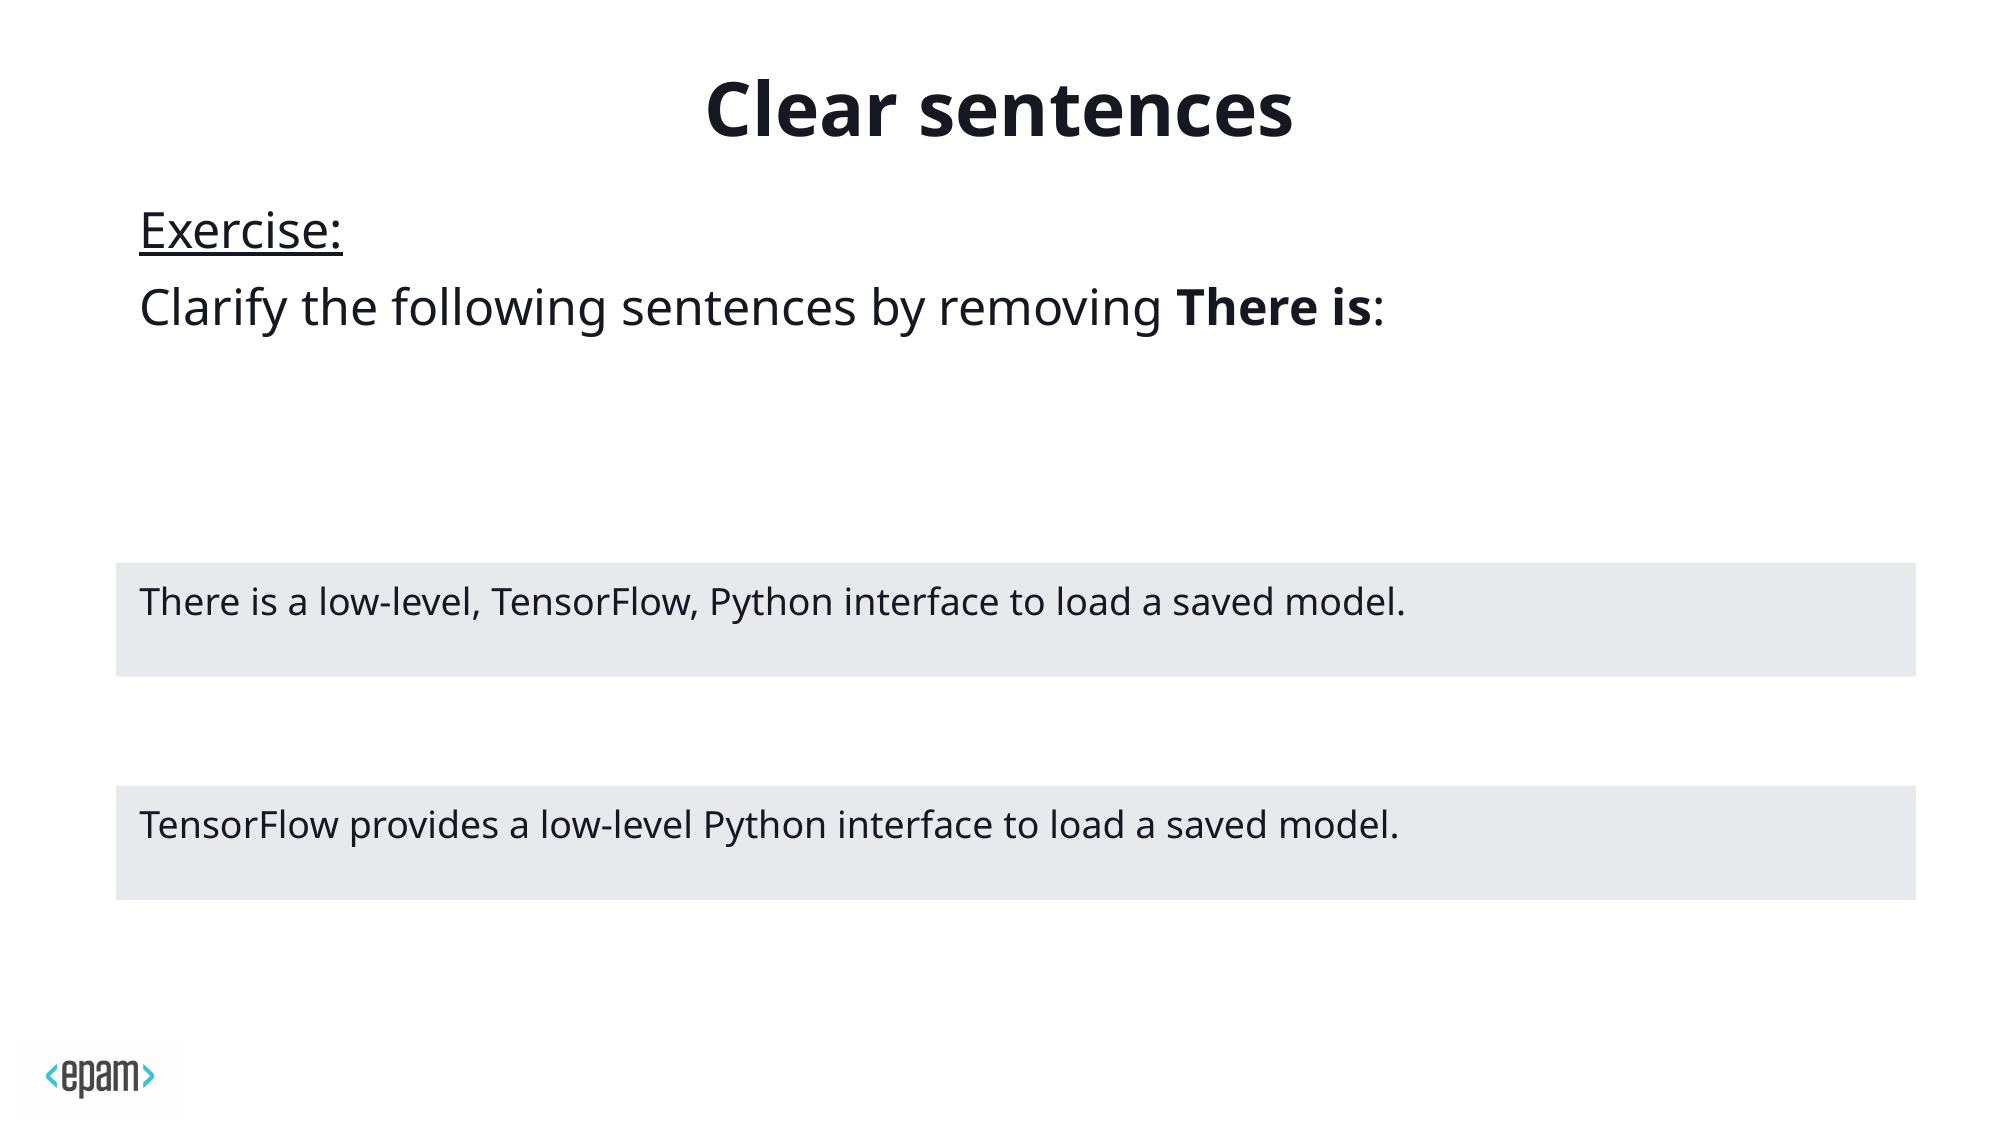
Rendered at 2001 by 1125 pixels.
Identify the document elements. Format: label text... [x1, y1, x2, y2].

text_box There is a low-level, TensorFlow, Python interface to load a saved model. [115, 562, 1916, 677]
text_box TensorFlow provides a low-level Python interface to load a saved model. [115, 785, 1916, 900]
picture [17, 1036, 183, 1123]
text_box Exercise: Clarify the following sentences by removing There is: [115, 183, 1916, 493]
title Clear sentences [99, 47, 1900, 167]
